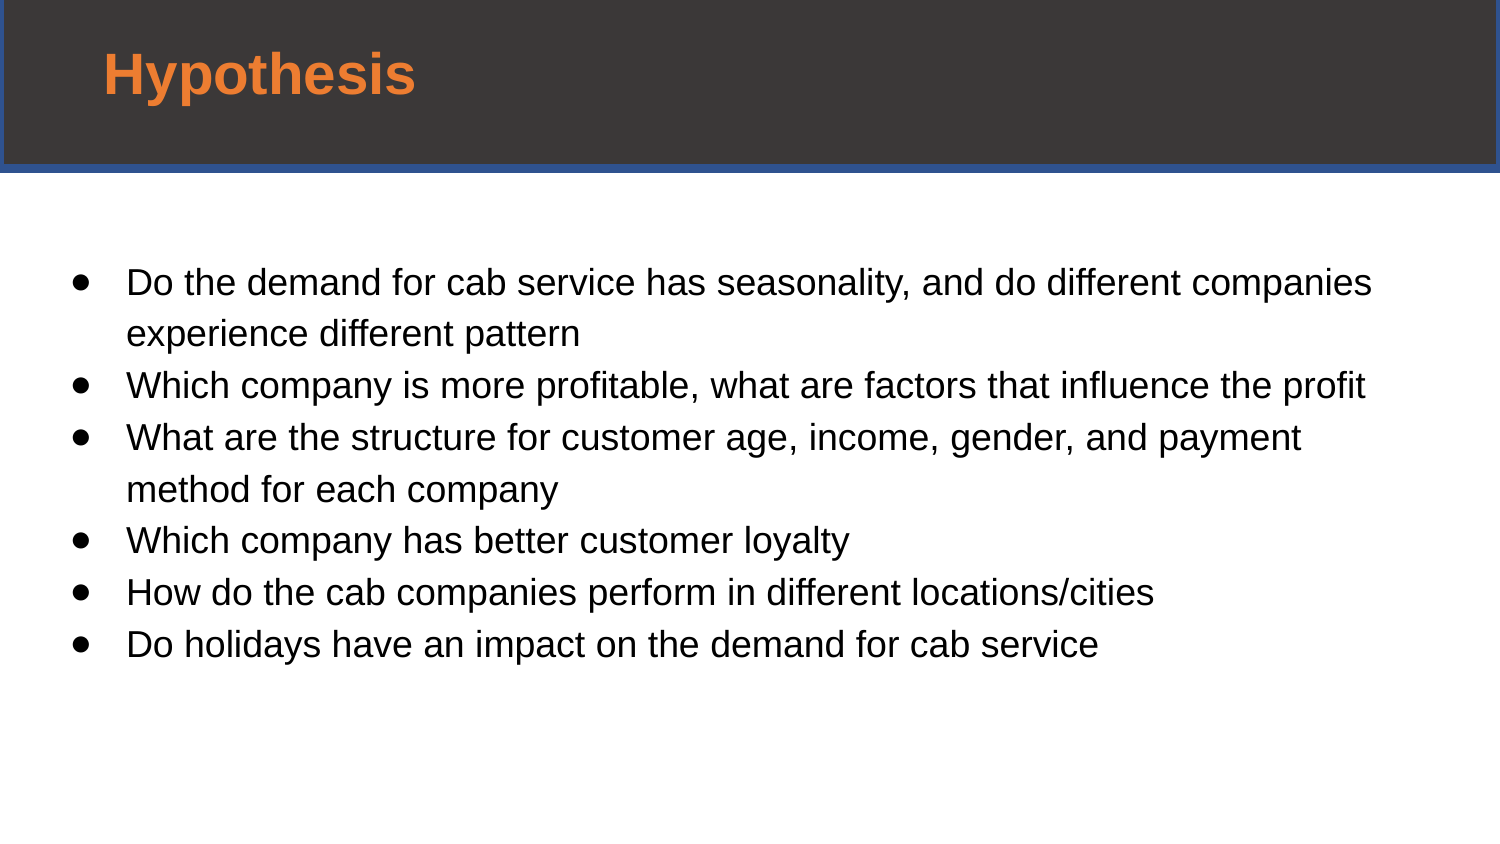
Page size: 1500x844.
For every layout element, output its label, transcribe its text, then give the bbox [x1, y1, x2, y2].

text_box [0, 0, 1500, 169]
text_box Do the demand for cab service has seasonality, and do different companies experience different pattern Which company is more profitable, what are factors that influence the profit What are the structure for customer age, income, gender, and payment method for each company Which company has better customer loyalty How do the cab companies perform in different locations/cities Do holidays have an impact on the demand for cab service [35, 235, 1441, 680]
